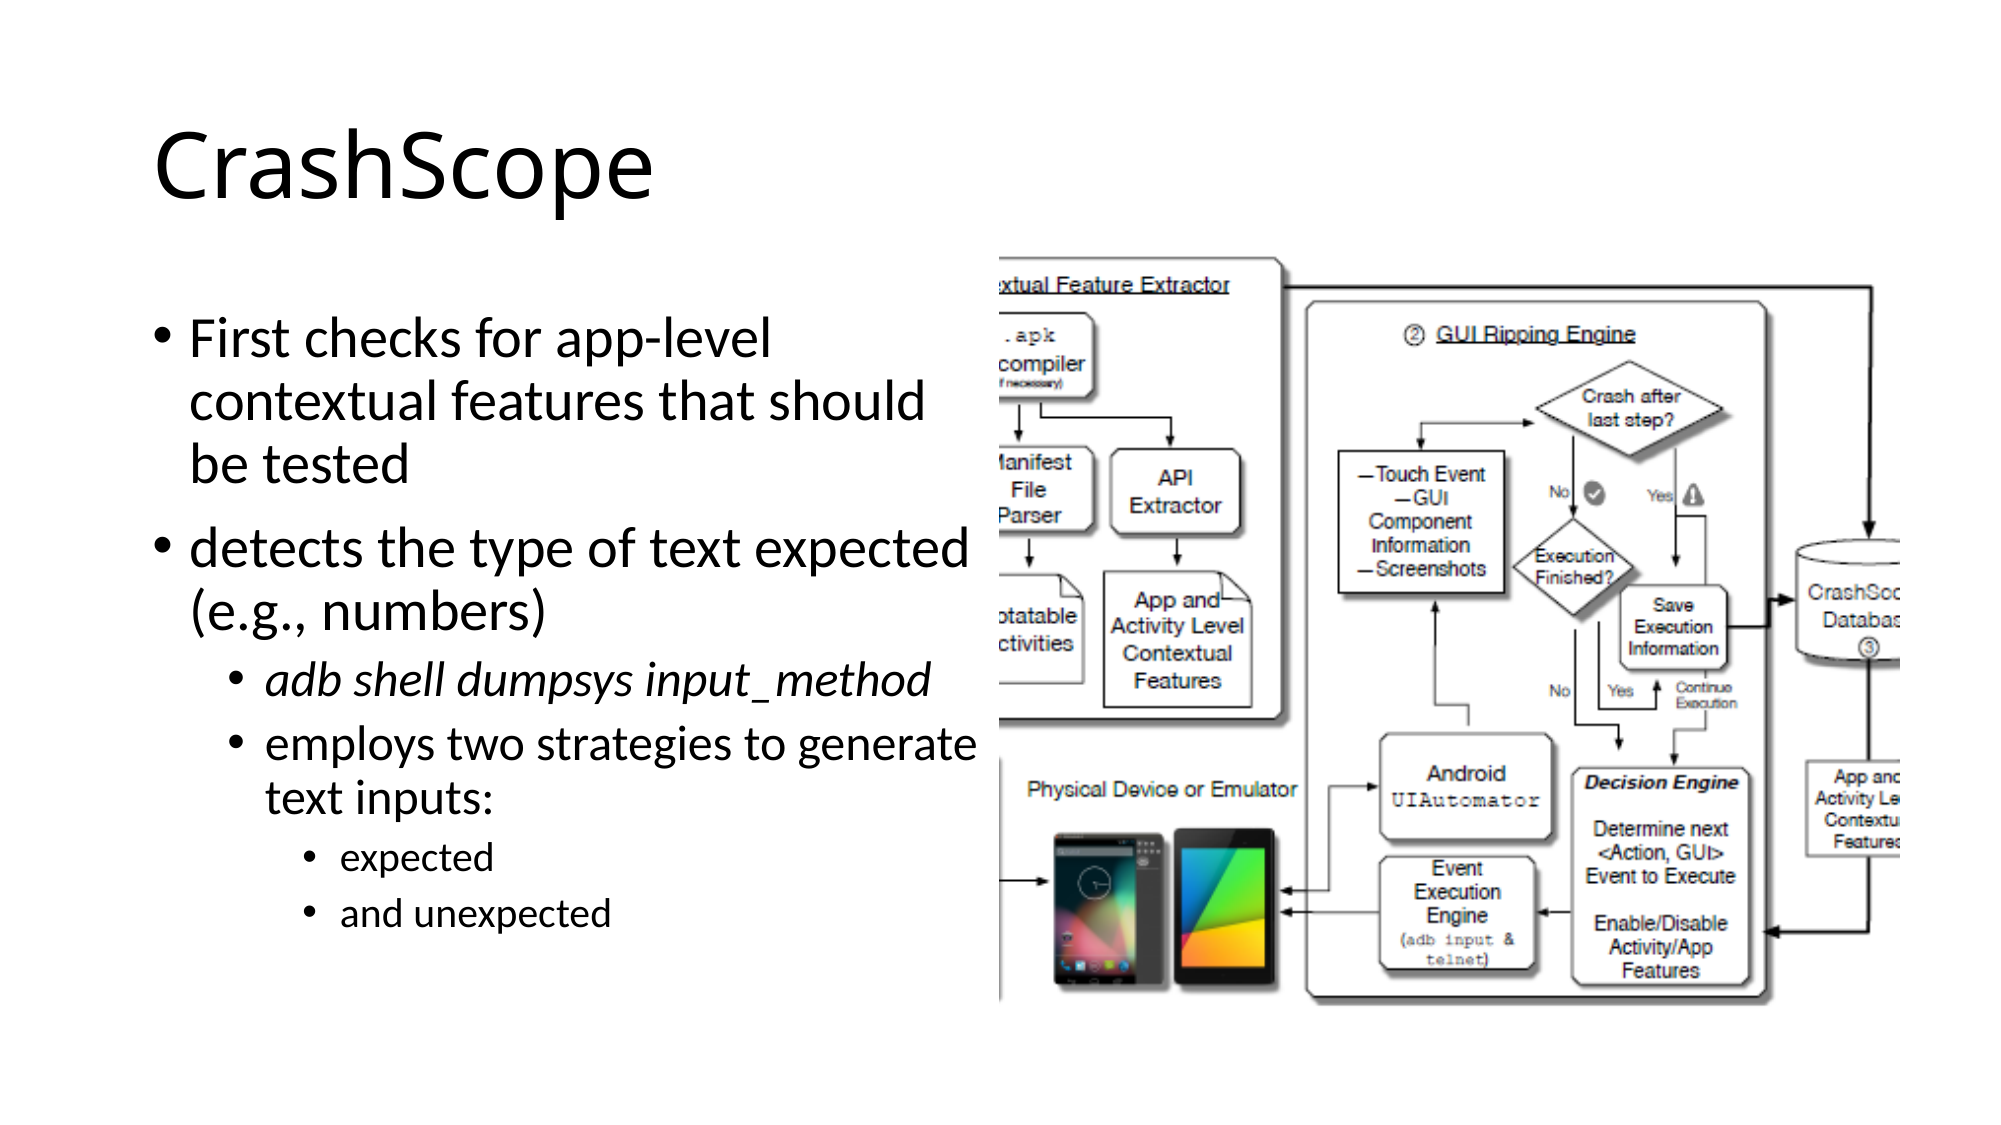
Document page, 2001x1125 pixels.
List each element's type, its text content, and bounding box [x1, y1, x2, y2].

list First checks for app-level contextual features that should be tested detects the type of text expected (e.g., numbers) adb shell dumpsys input_method employs two strategies to generate text inputs: expected and unexpected [137, 299, 999, 1014]
title CrashScope [137, 59, 1863, 278]
picture [999, 216, 1900, 1014]
